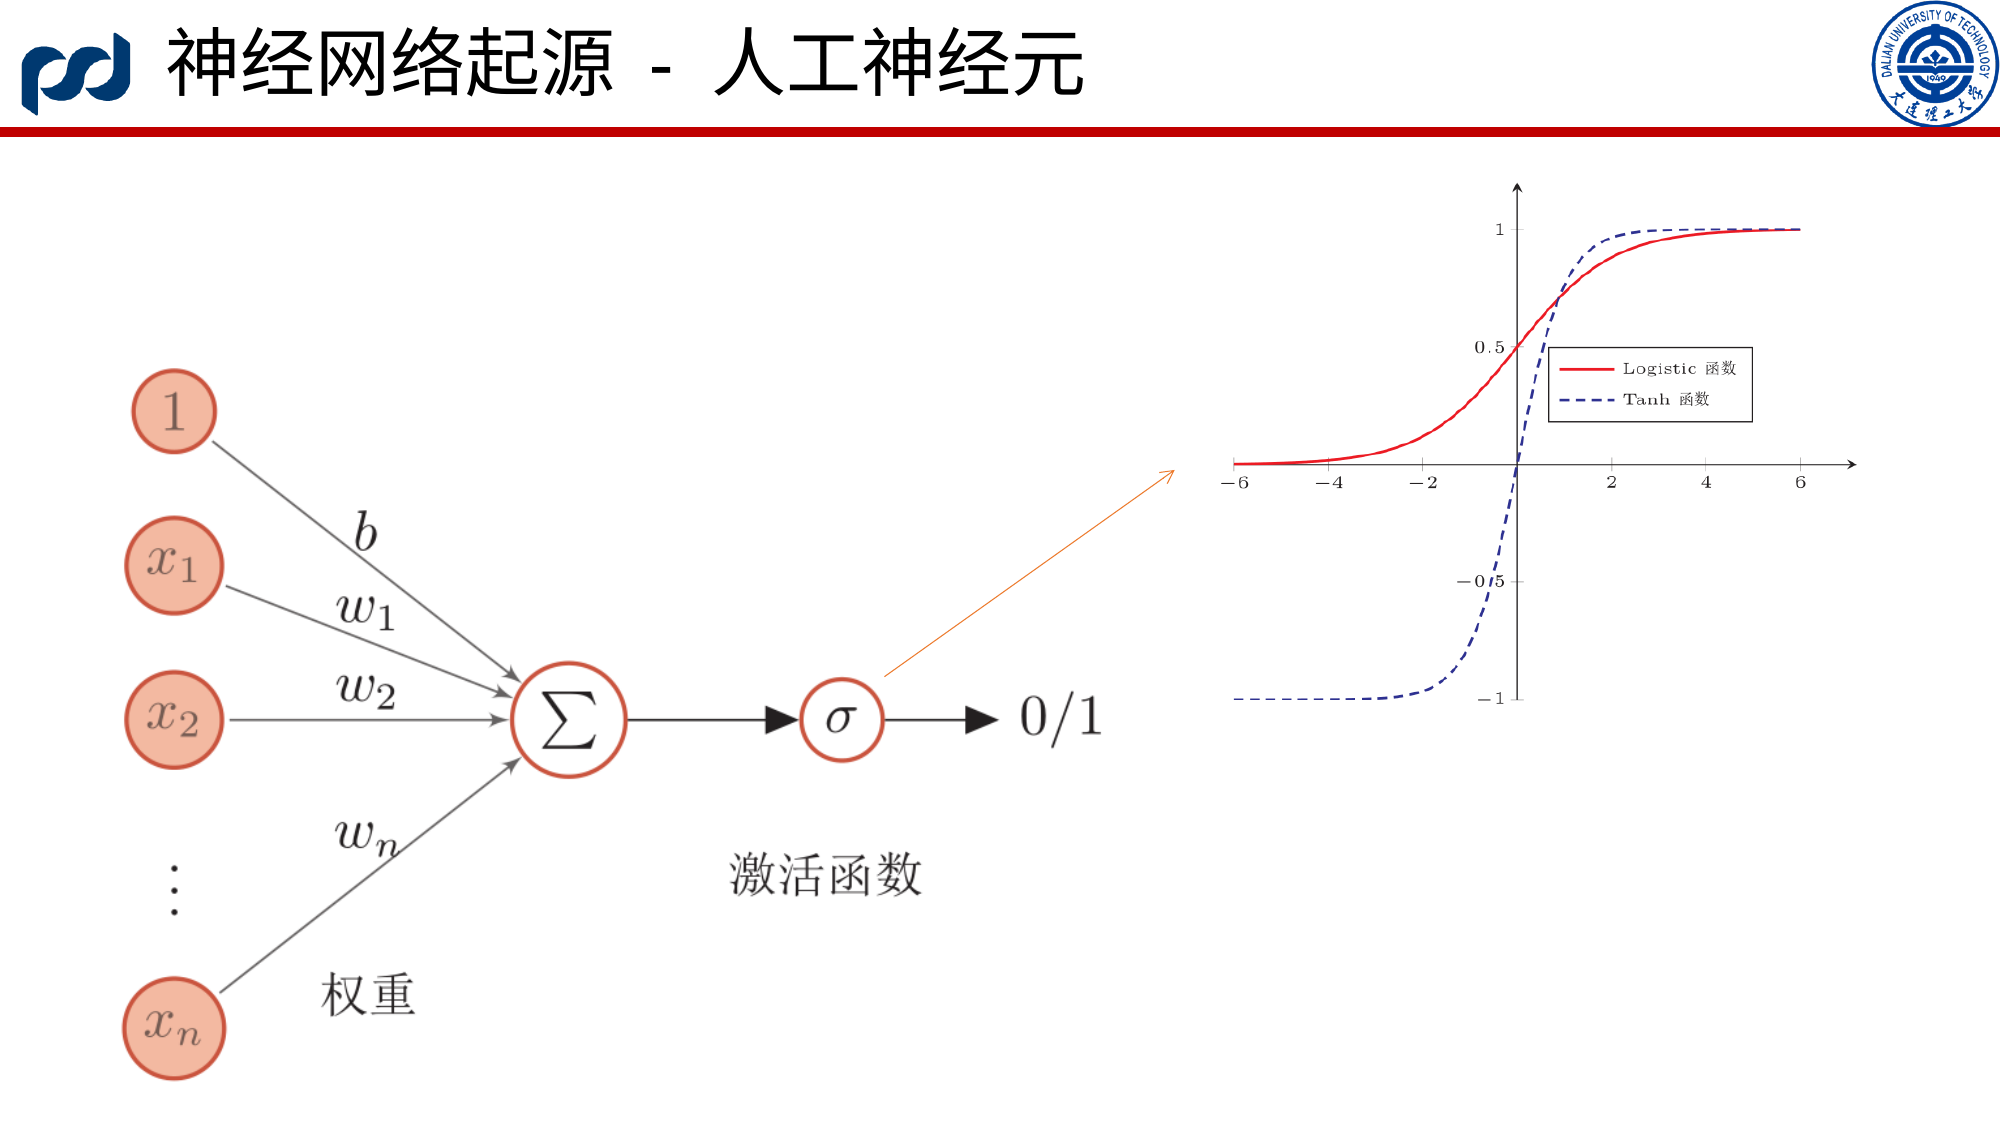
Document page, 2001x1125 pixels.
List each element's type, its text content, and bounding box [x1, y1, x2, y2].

picture [1871, 0, 2001, 128]
picture [106, 367, 1105, 1097]
title 神经网络起源 - 人工神经元 [150, 15, 1327, 118]
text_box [884, 469, 1175, 677]
picture [1147, 139, 1922, 725]
picture [12, 11, 150, 122]
